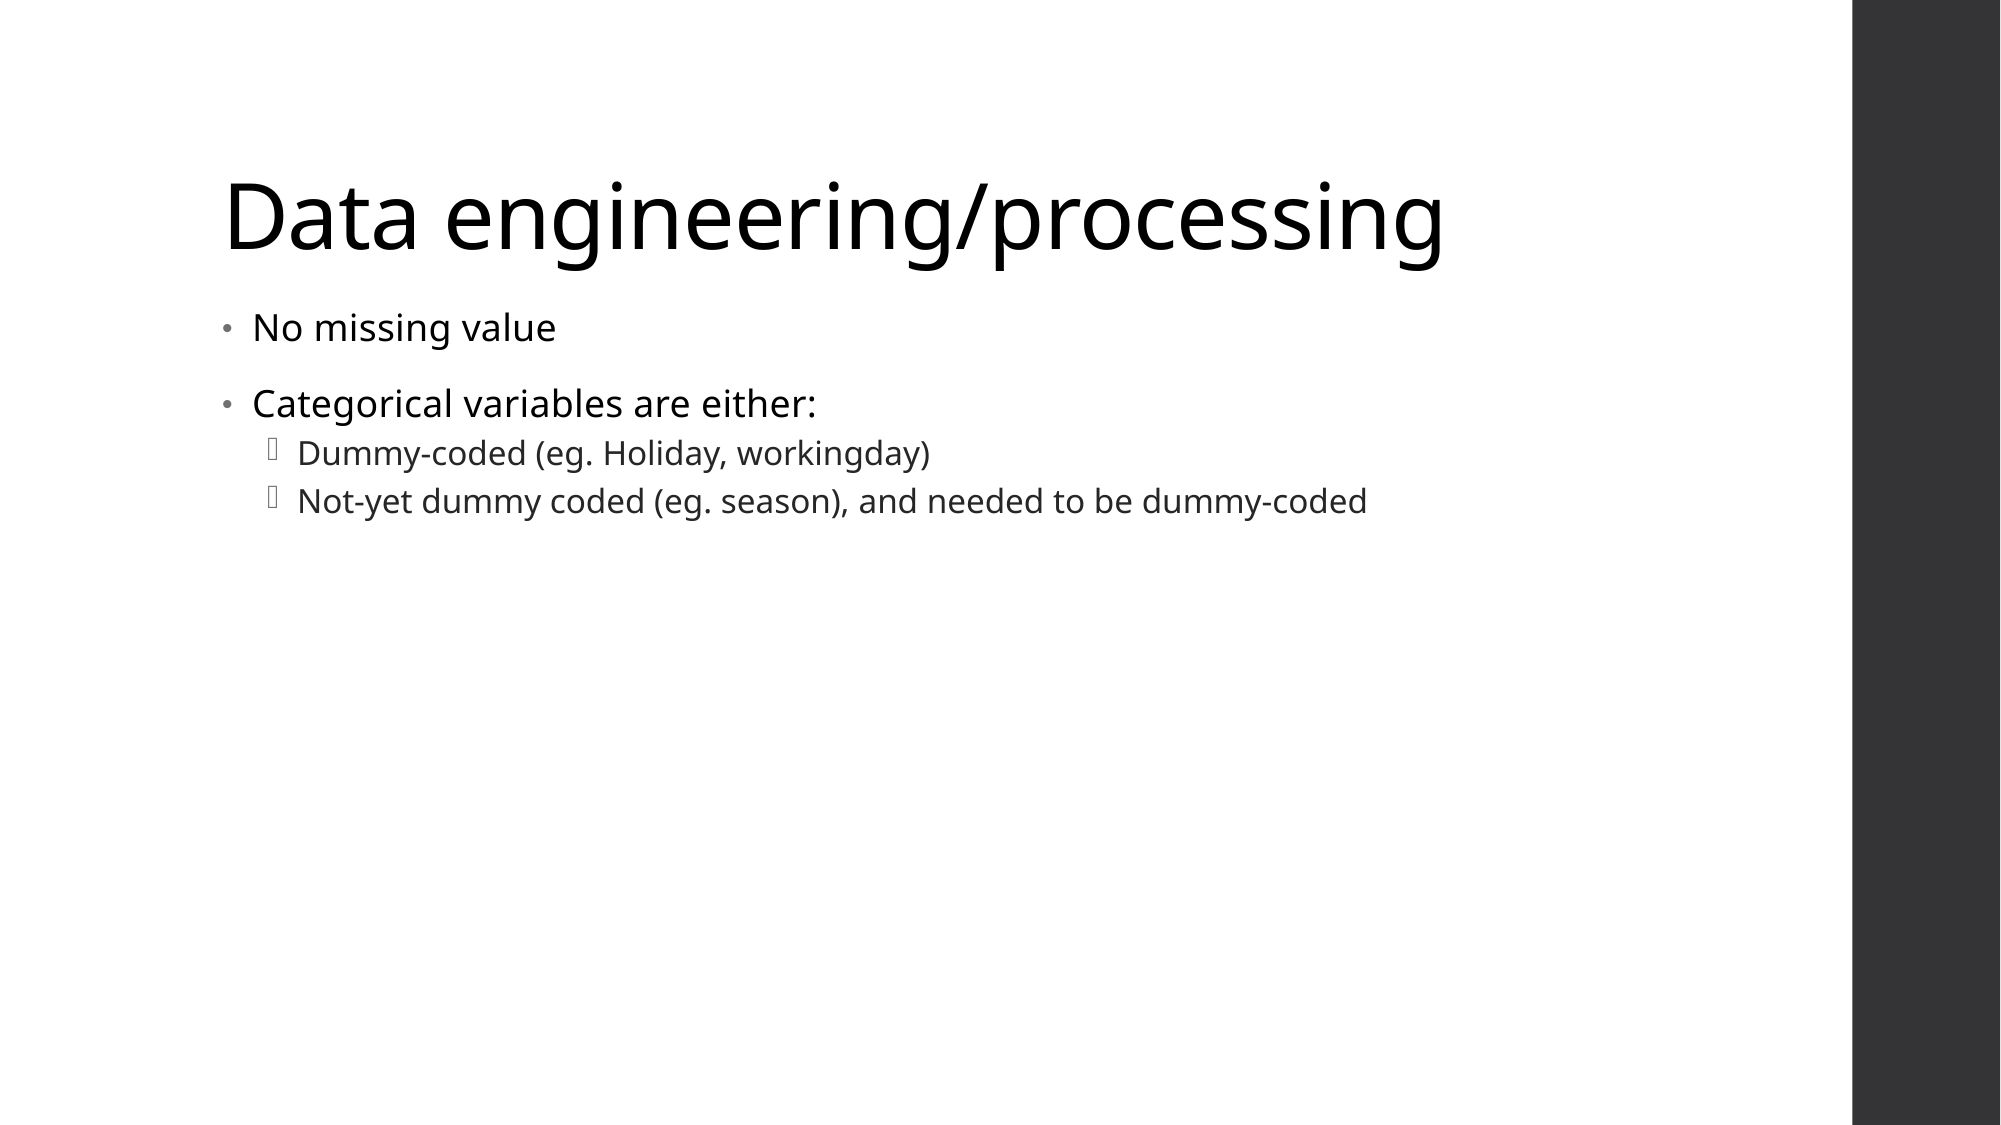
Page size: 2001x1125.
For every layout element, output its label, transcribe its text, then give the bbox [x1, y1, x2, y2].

list No missing value Categorical variables are either: Dummy-coded (eg. Holiday, workingday) Not-yet dummy coded (eg. season), and needed to be dummy-coded [206, 299, 1617, 1014]
title Data engineering/processing [206, 60, 1797, 278]
